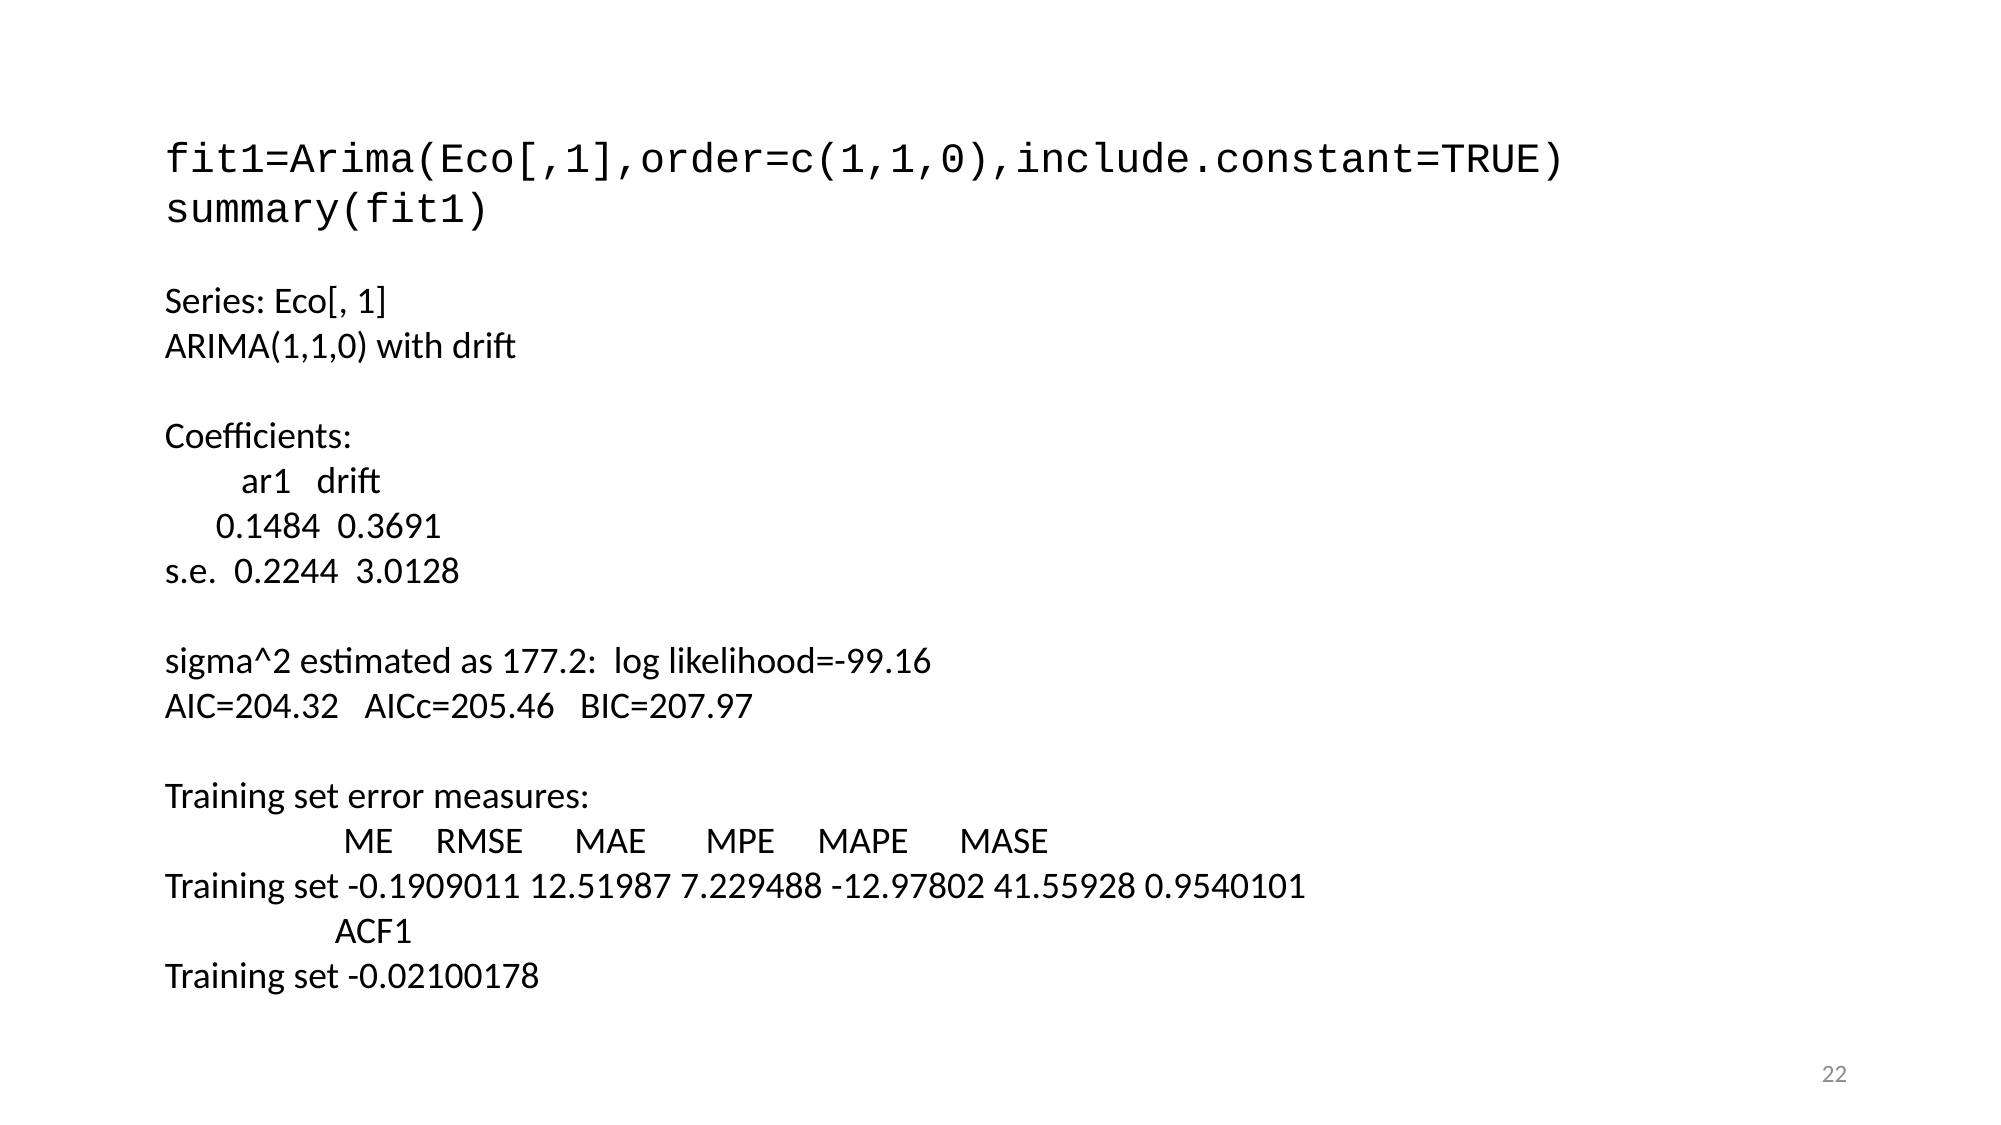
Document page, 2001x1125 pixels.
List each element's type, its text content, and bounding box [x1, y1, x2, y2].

text_box fit1=Arima(Eco[,1],order=c(1,1,0),include.constant=TRUE) summary(fit1) Series: Eco[, 1] ARIMA(1,1,0) with drift Coefficients: ar1 drift 0.1484 0.3691 s.e. 0.2244 3.0128 sigma^2 estimated as 177.2: log likelihood=-99.16 AIC=204.32 AICc=205.46 BIC=207.97 Training set error measures: ME RMSE MAE MPE MAPE MASE Training set -0.1909011 12.51987 7.229488 -12.97802 41.55928 0.9540101 ACF1 Training set -0.02100178 [150, 123, 1795, 1003]
slide_number 22 [1412, 1042, 1863, 1103]
